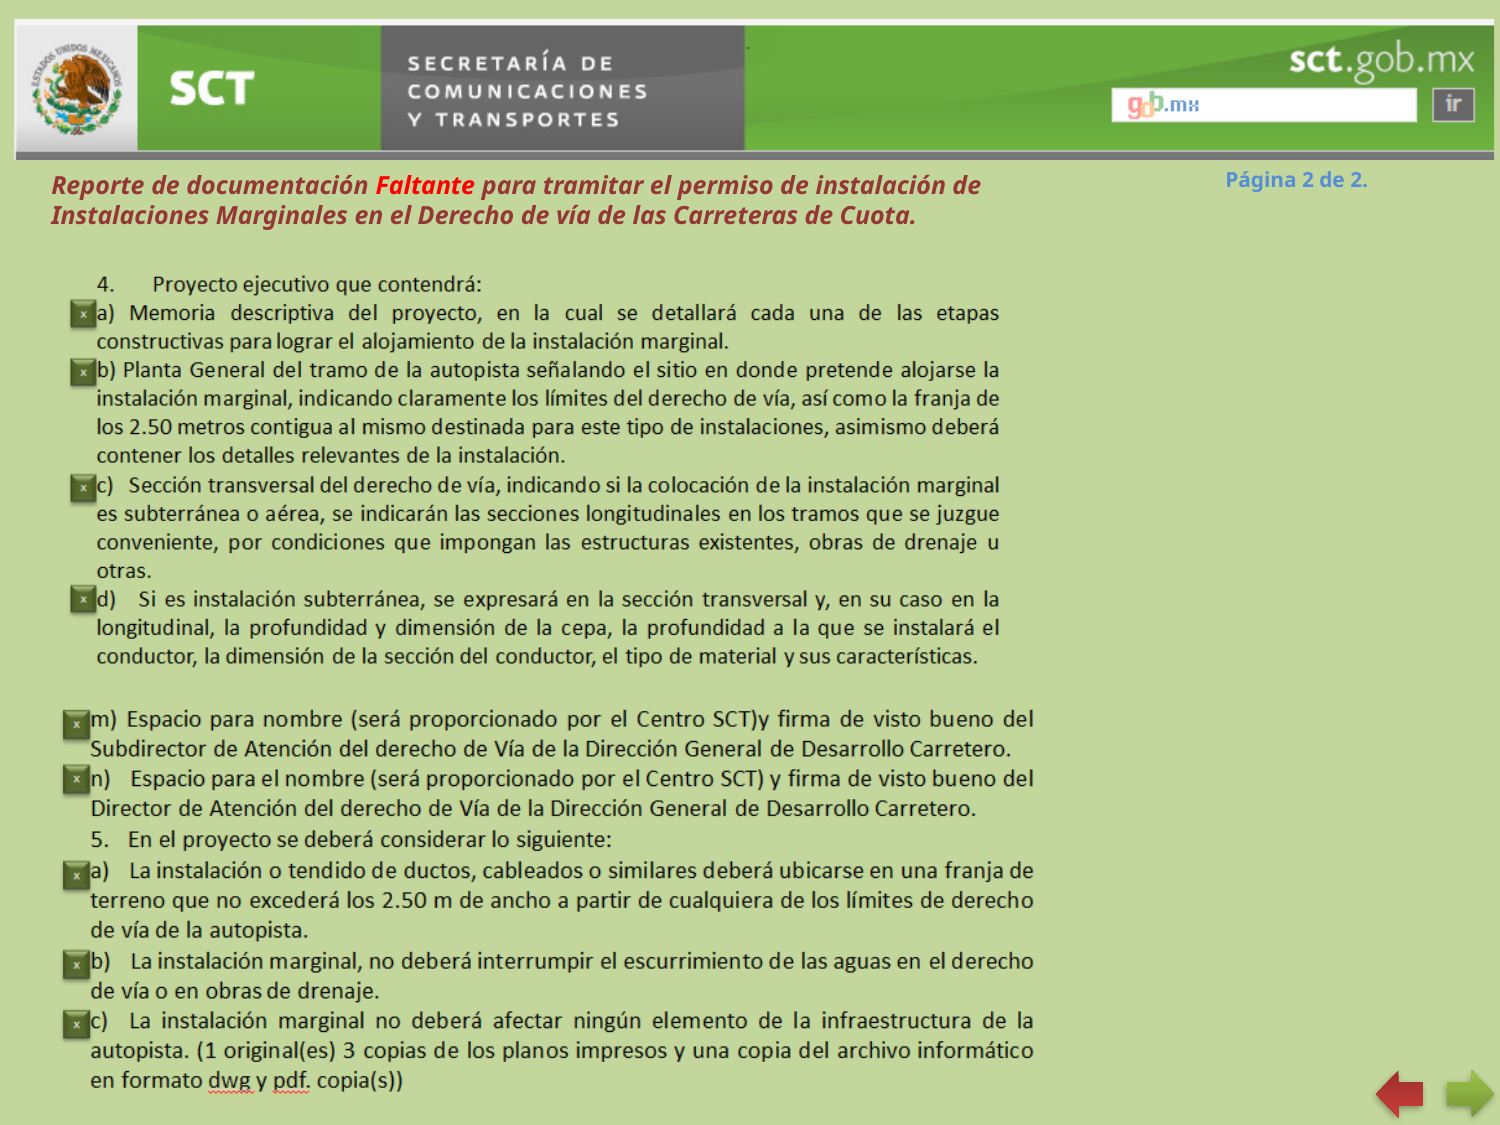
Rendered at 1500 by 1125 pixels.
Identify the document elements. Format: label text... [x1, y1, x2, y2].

picture [52, 268, 1028, 674]
text_box [1376, 1070, 1424, 1118]
text_box Página 2 de 2. [1210, 168, 1459, 200]
picture [52, 682, 1046, 1099]
text_box [1446, 1070, 1495, 1118]
text_box Reporte de documentación Faltante para tramitar el permiso de instalación de Instalaciones Marginales en el Derecho de vía de las Carreteras de Cuota. [0, 162, 1223, 267]
picture [14, 18, 1495, 160]
